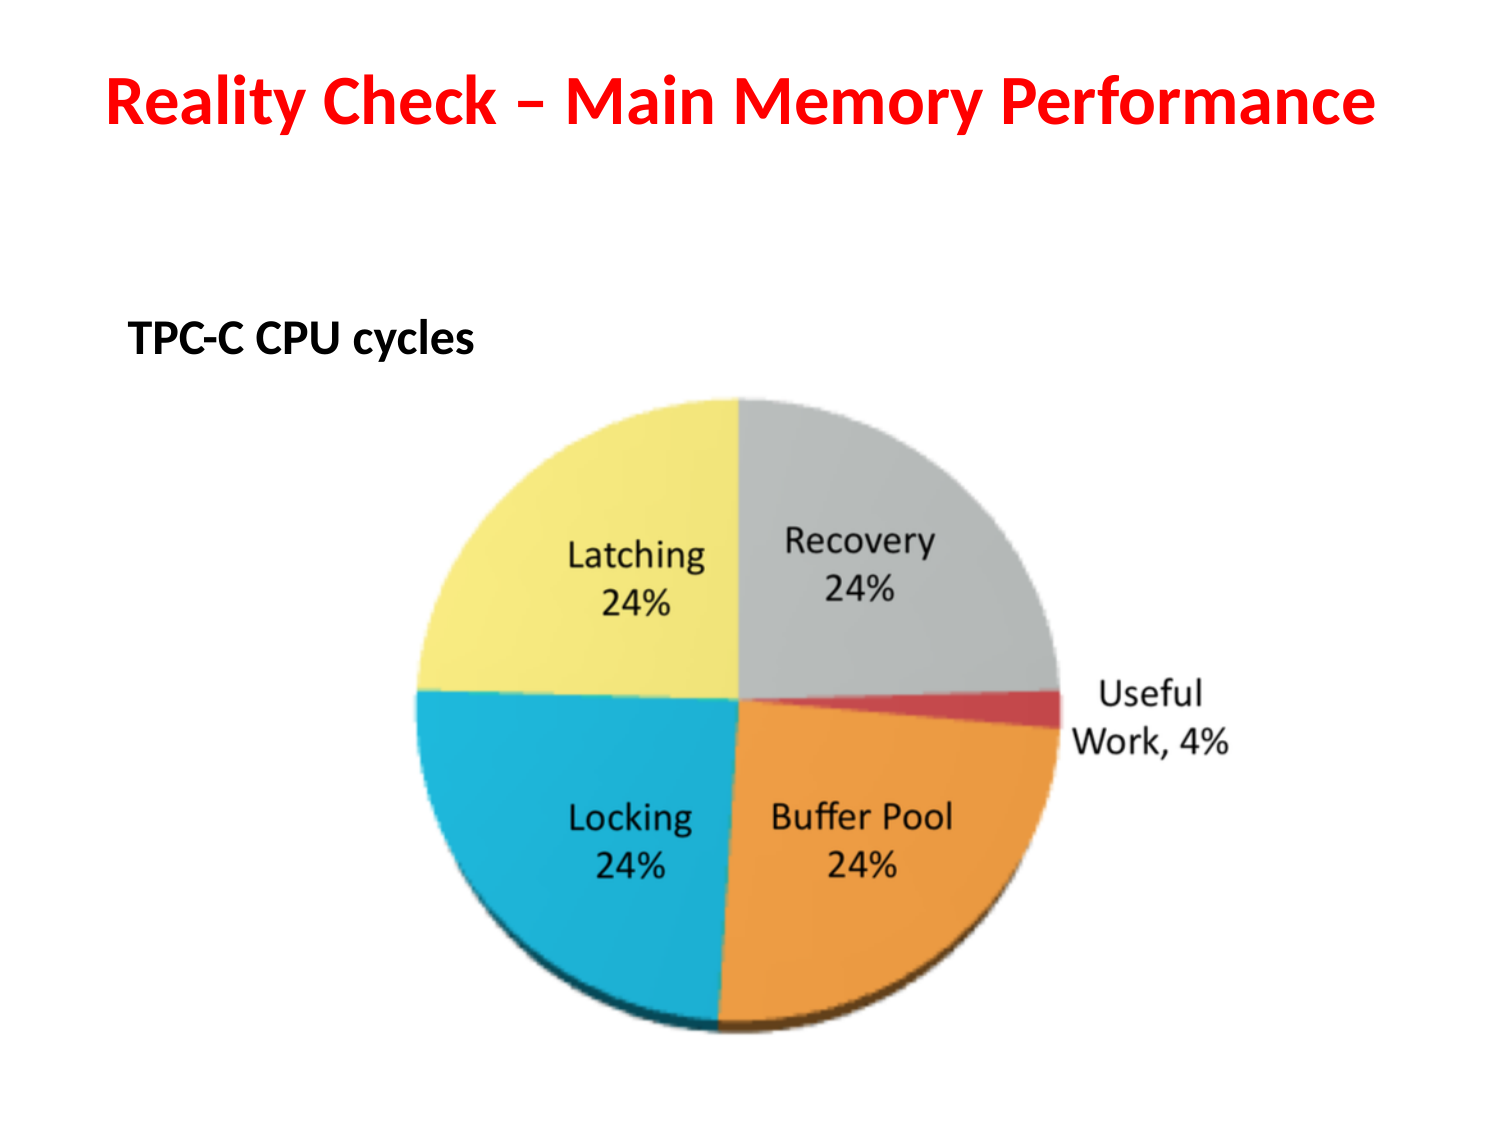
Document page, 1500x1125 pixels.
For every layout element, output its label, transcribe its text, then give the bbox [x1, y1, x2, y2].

picture [289, 359, 1253, 1090]
title Reality Check – Main Memory Performance [75, 45, 1425, 233]
text_box TPC-C CPU cycles [112, 297, 491, 492]
